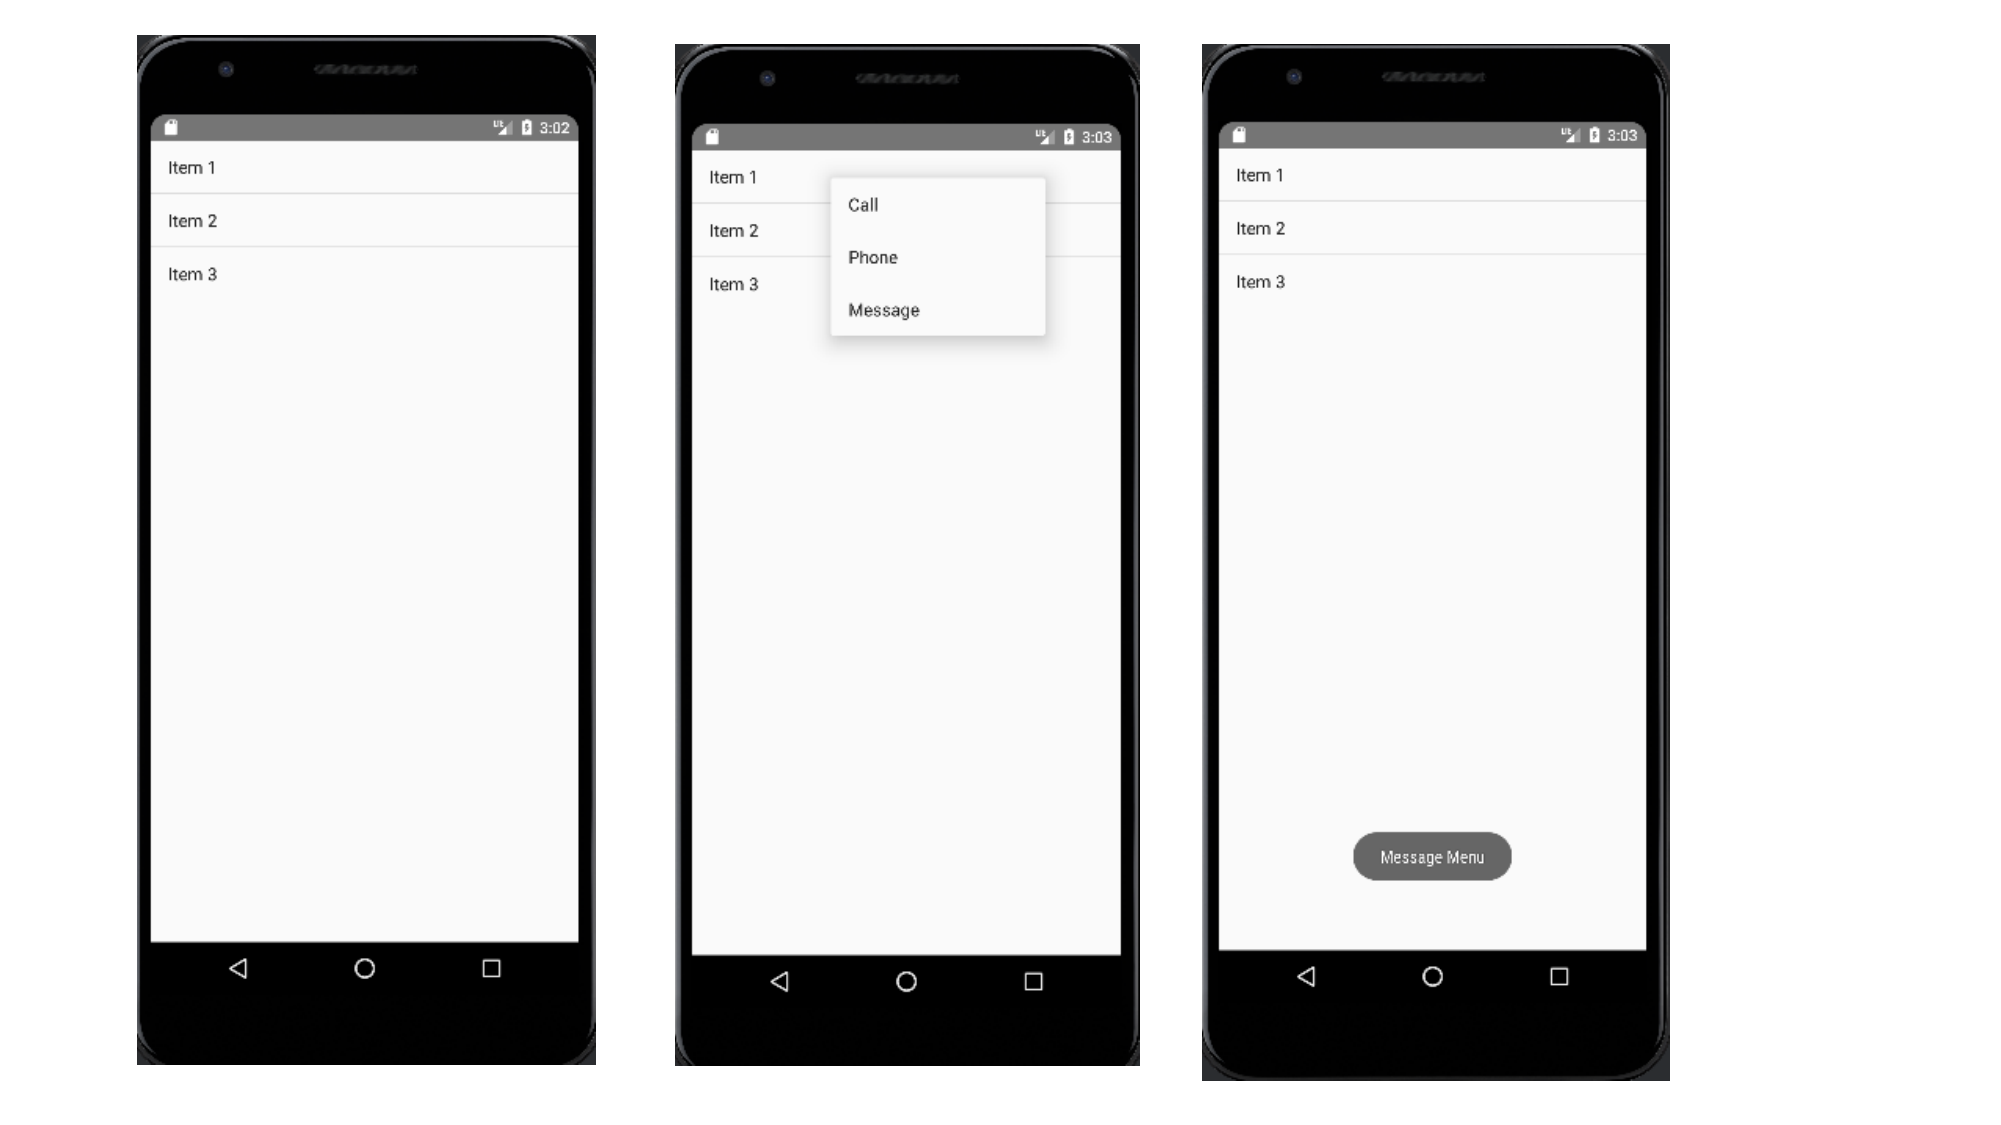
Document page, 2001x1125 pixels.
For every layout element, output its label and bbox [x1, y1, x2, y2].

picture [1202, 44, 1670, 1081]
list [675, 44, 1140, 1066]
picture [137, 35, 596, 1065]
